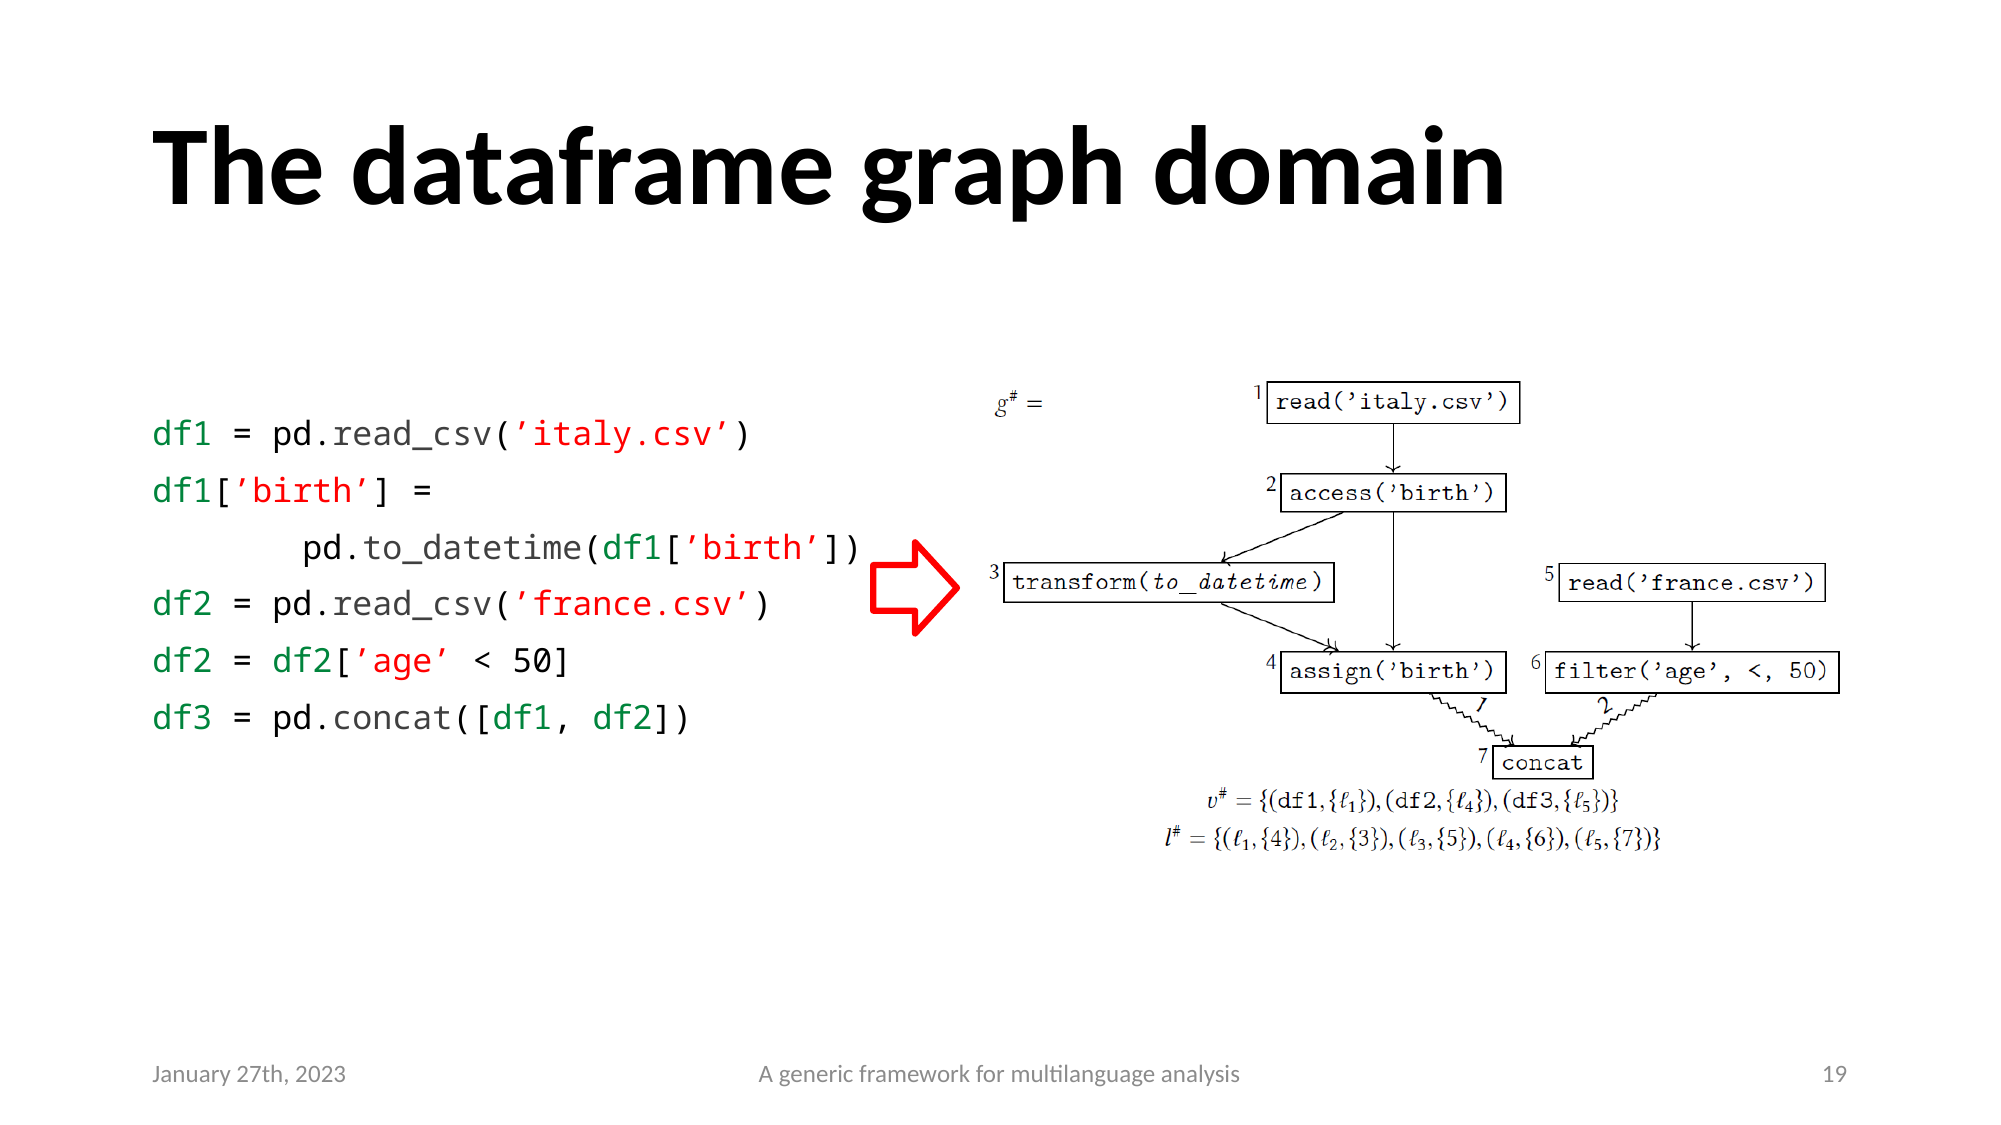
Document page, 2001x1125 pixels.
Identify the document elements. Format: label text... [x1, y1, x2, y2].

title The dataframe graph domain [137, 59, 1863, 278]
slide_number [137, 1042, 588, 1103]
footer A generic framework for multilanguage analysis [662, 1042, 1338, 1103]
text_box [872, 541, 958, 635]
slide_number 19 [1412, 1042, 1863, 1103]
picture [974, 360, 1863, 863]
list df1 = pd.read_csv(’italy.csv’) df1[’birth’] = pd.to_datetime(df1[’birth’]) df2 = pd.read_csv(’france.csv’) df2 = df2[’age’ < 50] df3 = pd.concat([df1, df2]) [137, 409, 901, 814]
